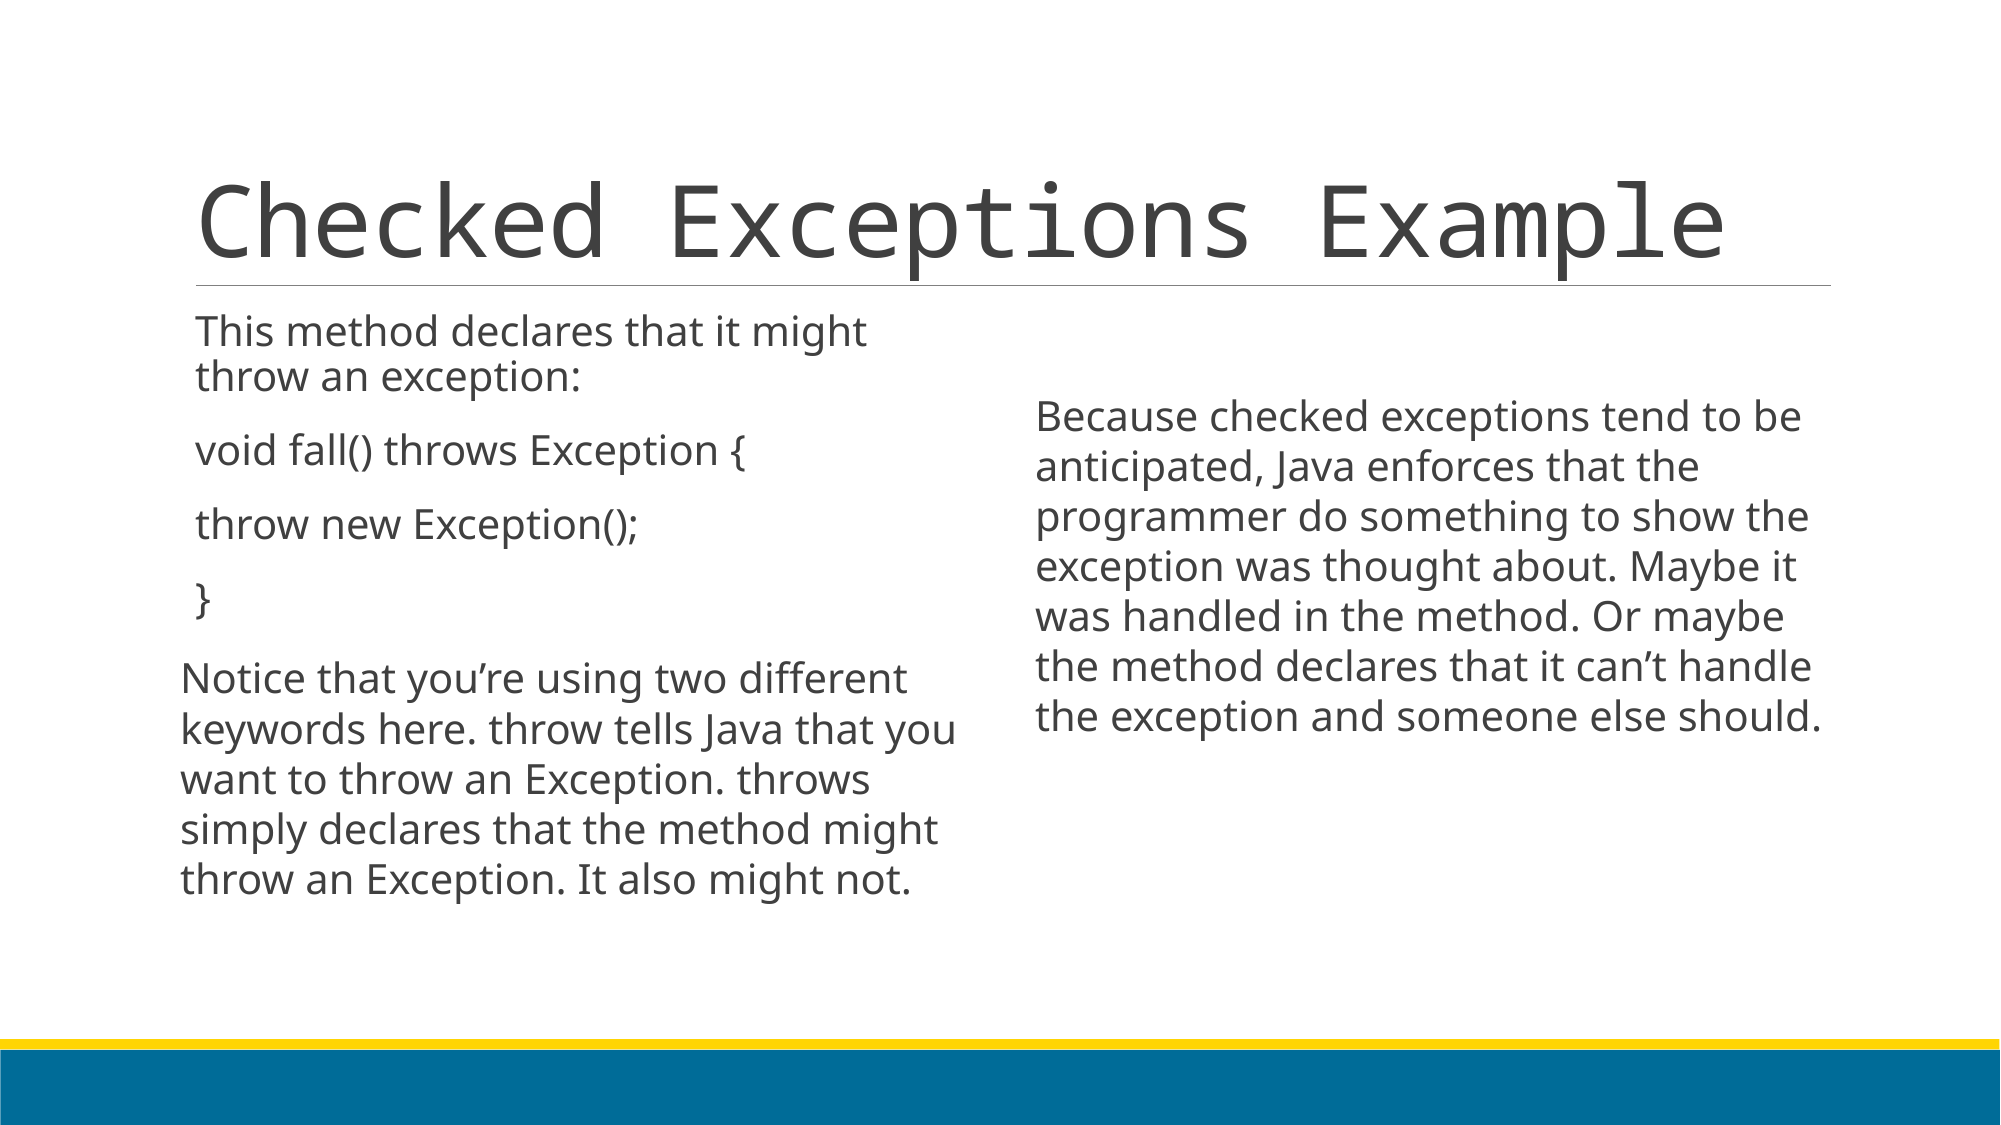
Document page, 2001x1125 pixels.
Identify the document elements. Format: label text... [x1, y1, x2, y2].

list This method declares that it might throw an exception: void fall() throws Exception { throw new Exception(); } Notice that you’re using two different keywords here. throw tells Java that you want to throw an Exception. throws simply declares that the method might throw an Exception. It also might not. [180, 302, 990, 963]
title Checked Exceptions Example [180, 47, 1830, 285]
list Because checked exceptions tend to be anticipated, Java enforces that the programmer do something to show the exception was thought about. Maybe it was handled in the method. Or maybe the method declares that it can’t handle the exception and someone else should. [1020, 302, 1830, 963]
